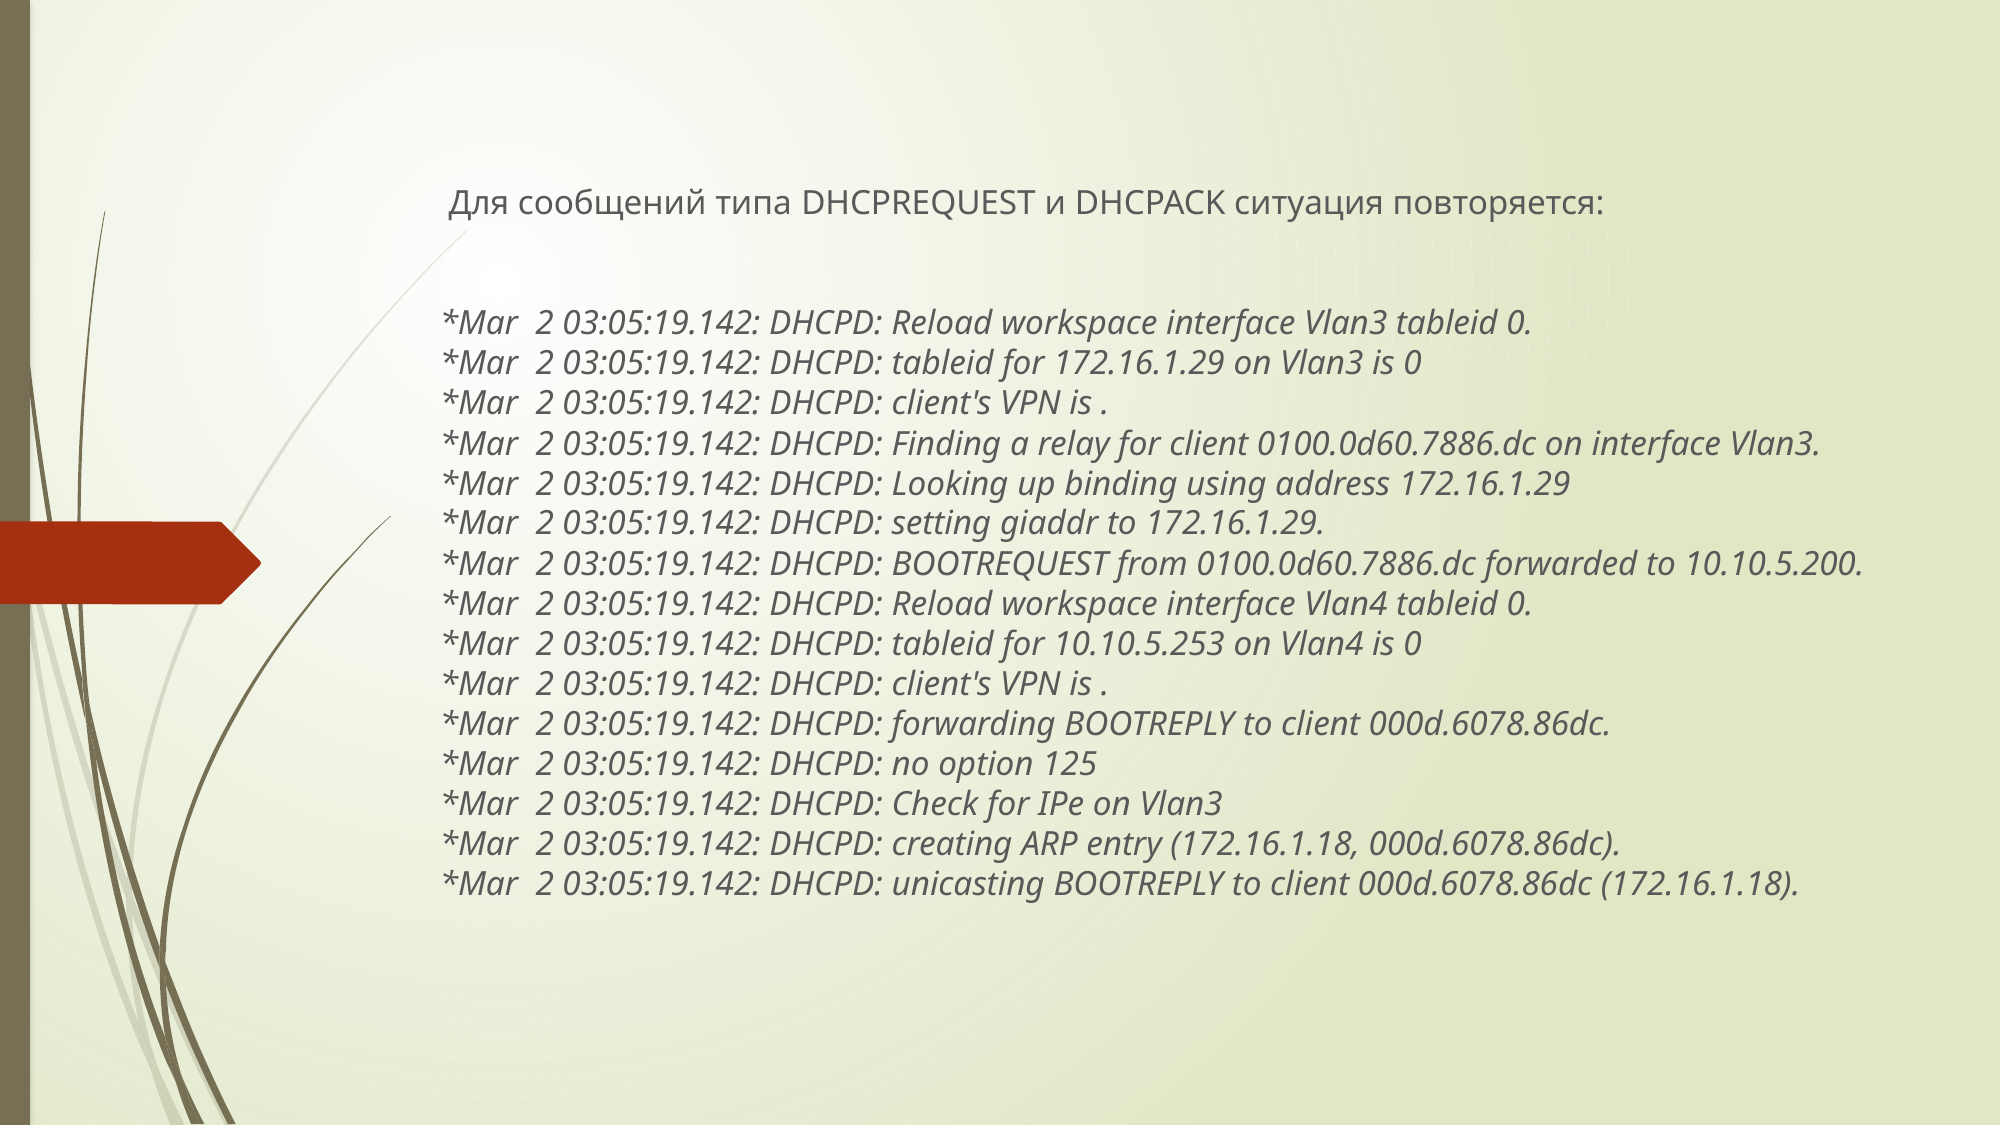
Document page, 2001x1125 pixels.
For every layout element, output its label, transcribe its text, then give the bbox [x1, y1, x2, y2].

list Для сообщений типа DHCPREQUEST и DHCPACK ситуация повторяется: *Mar 2 03:05:19.142: DHCPD: Reload workspace interface Vlan3 tableid 0. *Mar 2 03:05:19.142: DHCPD: tableid for 172.16.1.29 on Vlan3 is 0 *Mar 2 03:05:19.142: DHCPD: client's VPN is . *Mar 2 03:05:19.142: DHCPD: Finding a relay for client 0100.0d60.7886.dc on interface Vlan3. *Mar 2 03:05:19.142: DHCPD: Looking up binding using address 172.16.1.29 *Mar 2 03:05:19.142: DHCPD: setting giaddr to 172.16.1.29. *Mar 2 03:05:19.142: DHCPD: BOOTREQUEST from 0100.0d60.7886.dc forwarded to 10.10.5.200. *Mar 2 03:05:19.142: DHCPD: Reload workspace interface Vlan4 tableid 0. *Mar 2 03:05:19.142: DHCPD: tableid for 10.10.5.253 on Vlan4 is 0 *Mar 2 03:05:19.142: DHCPD: client's VPN is . *Mar 2 03:05:19.142: DHCPD: forwarding BOOTREPLY to client 000d.6078.86dc. *Mar 2 03:05:19.142: DHCPD: no option 125 *Mar 2 03:05:19.142: DHCPD: Check for IPe on Vlan3 *Mar 2 03:05:19.142: DHCPD: creating ARP entry (172.16.1.18, 000d.6078.86dc). *Mar 2 03:05:19.142: DHCPD: unicasting BOOTREPLY to client 000d.6078.86dc (172.16.1.18). [424, 154, 1888, 970]
